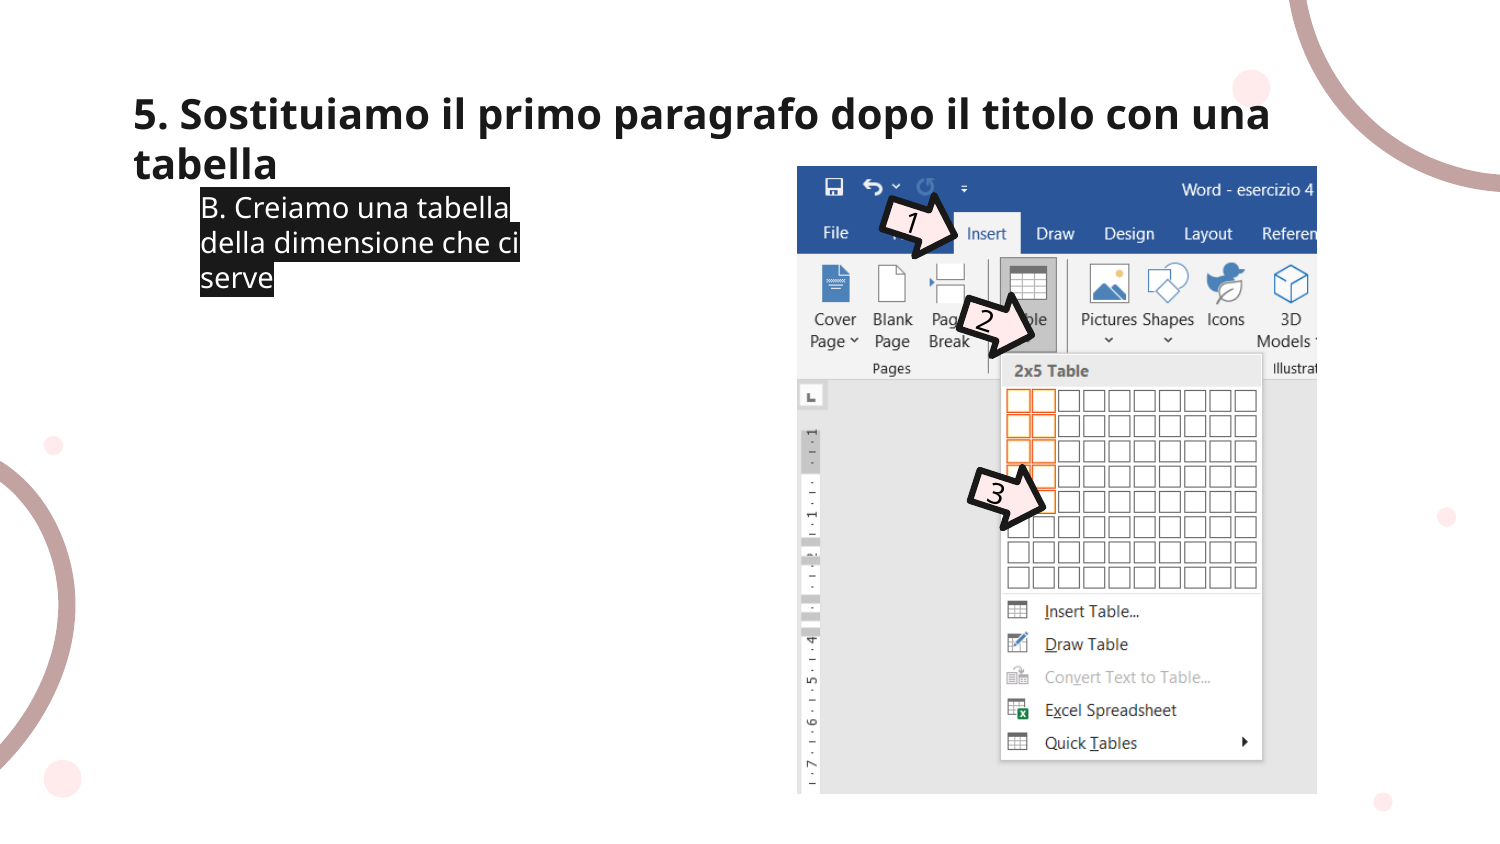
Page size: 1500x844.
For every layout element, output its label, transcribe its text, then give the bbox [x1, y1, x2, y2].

title 5. Sostituiamo il primo paragrafo dopo il titolo con una tabella [118, 72, 1382, 167]
picture [797, 166, 1317, 794]
text_box B. Creiamo una tabella della dimensione che ci serve [185, 174, 536, 304]
